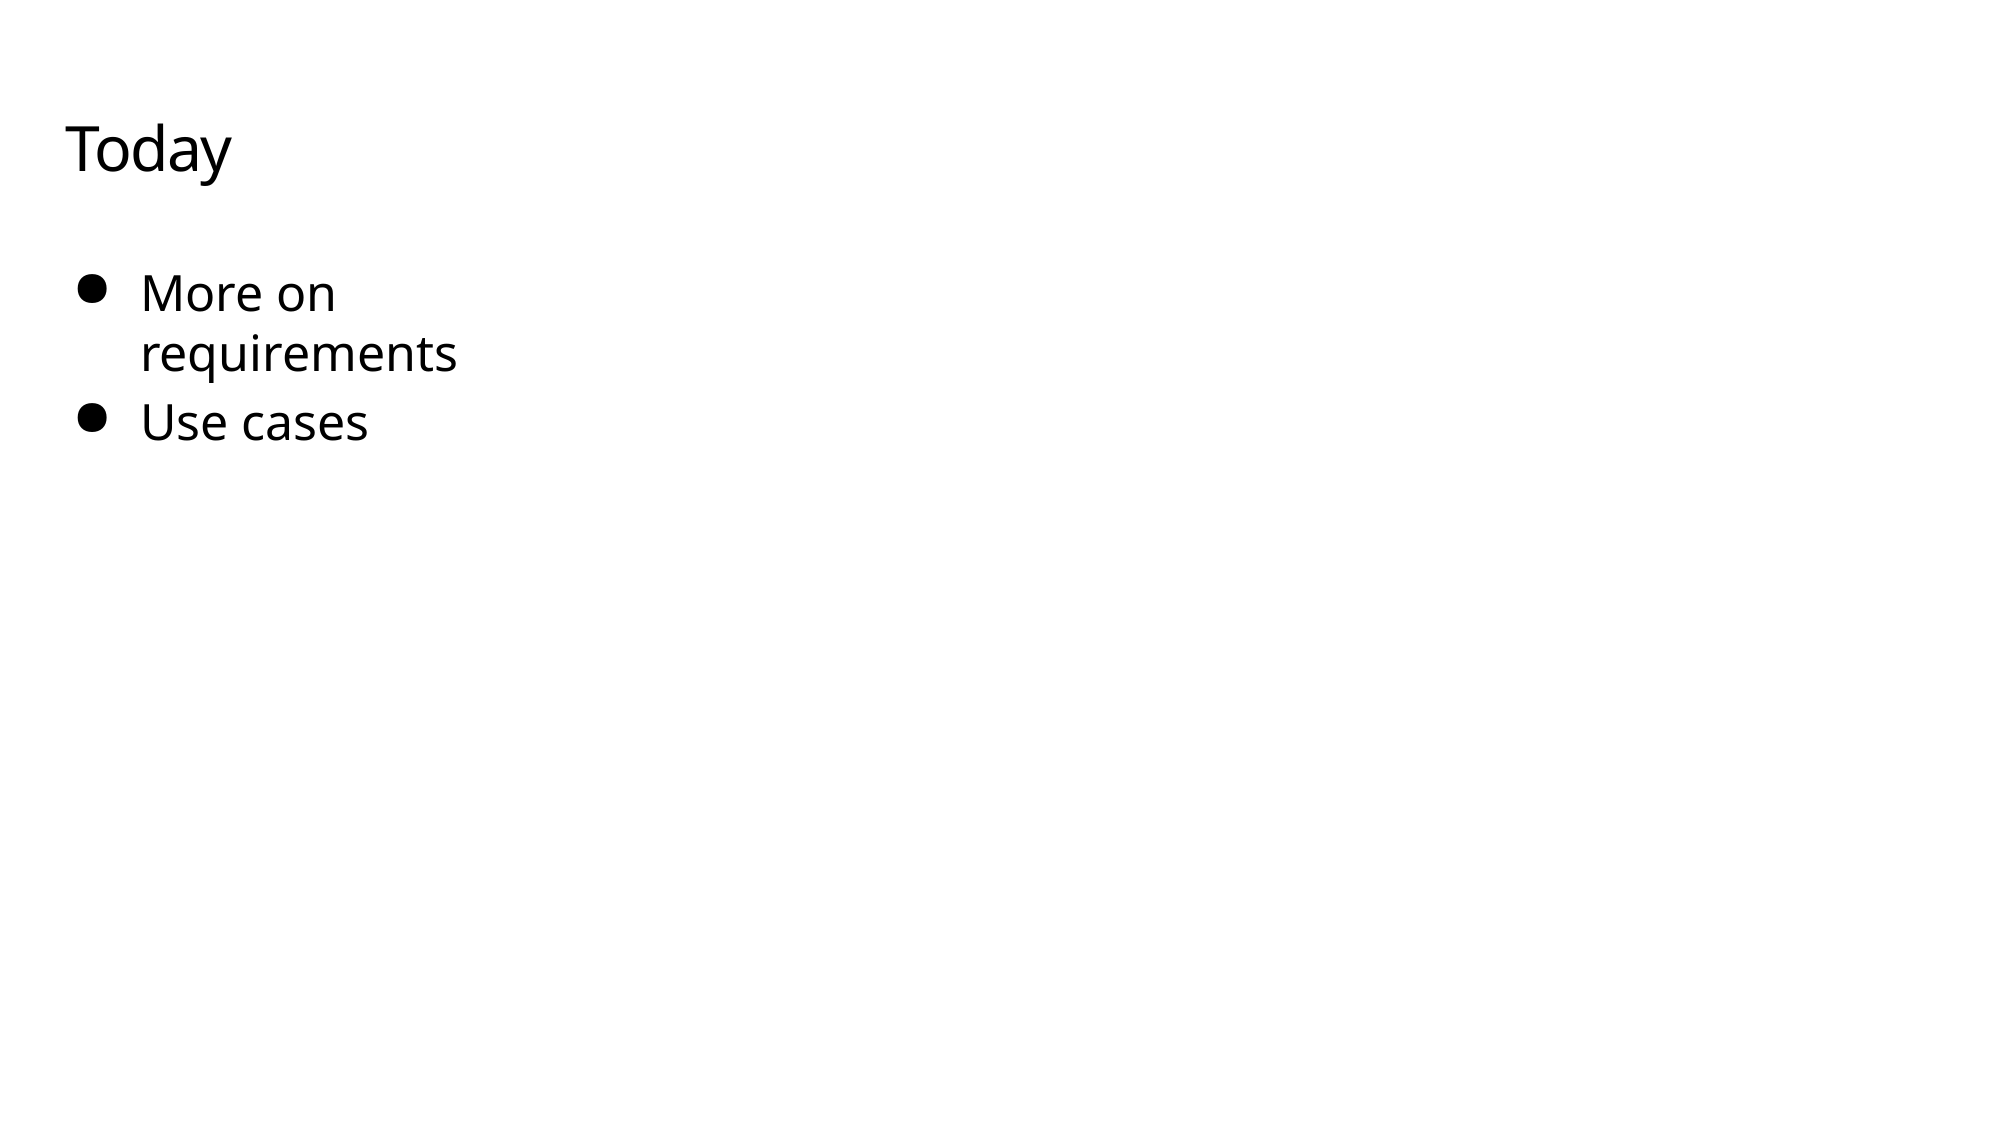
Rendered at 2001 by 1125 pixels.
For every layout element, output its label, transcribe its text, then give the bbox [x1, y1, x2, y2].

title Today [63, 106, 235, 297]
text_box More on requirements Use cases [70, 251, 632, 451]
